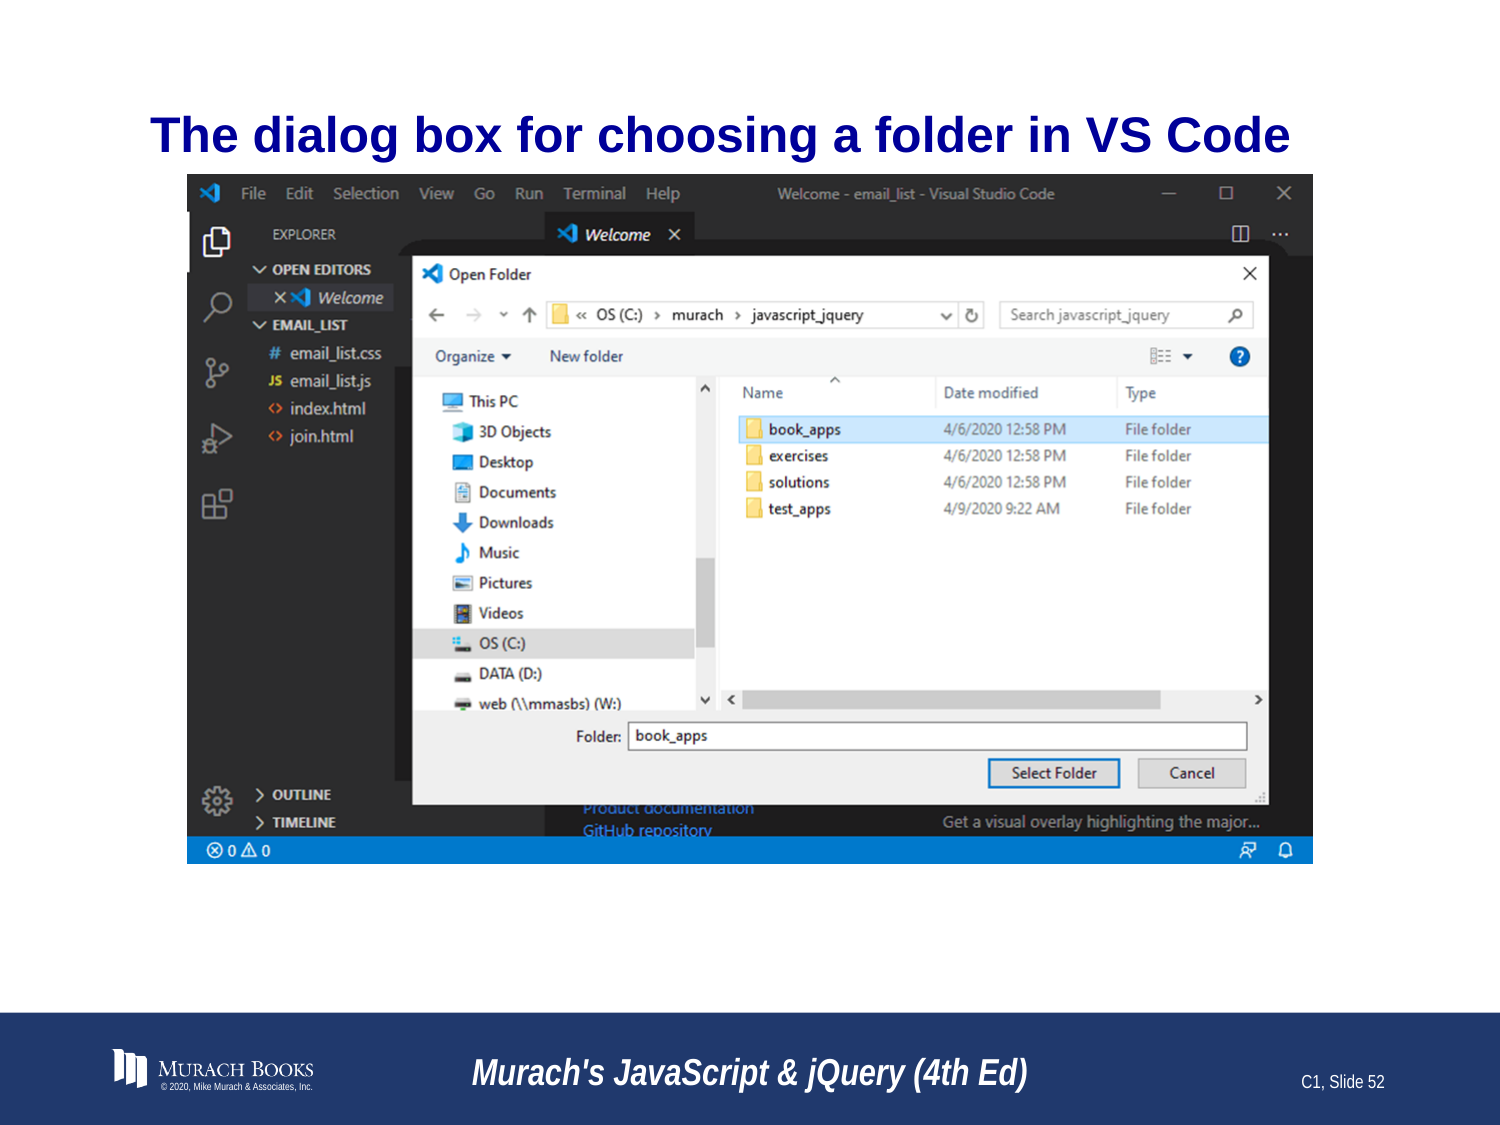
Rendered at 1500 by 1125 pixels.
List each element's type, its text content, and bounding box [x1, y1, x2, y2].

footer © 2020, Mike Murach & Associates, Inc. [12, 1025, 463, 1100]
slide_number C1, Slide 52 [1087, 1025, 1400, 1100]
title The dialog box for choosing a folder in VS Code [150, 102, 1350, 164]
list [187, 174, 1313, 865]
slide_number Murach's JavaScript & jQuery (4th Ed) [463, 1025, 1050, 1100]
